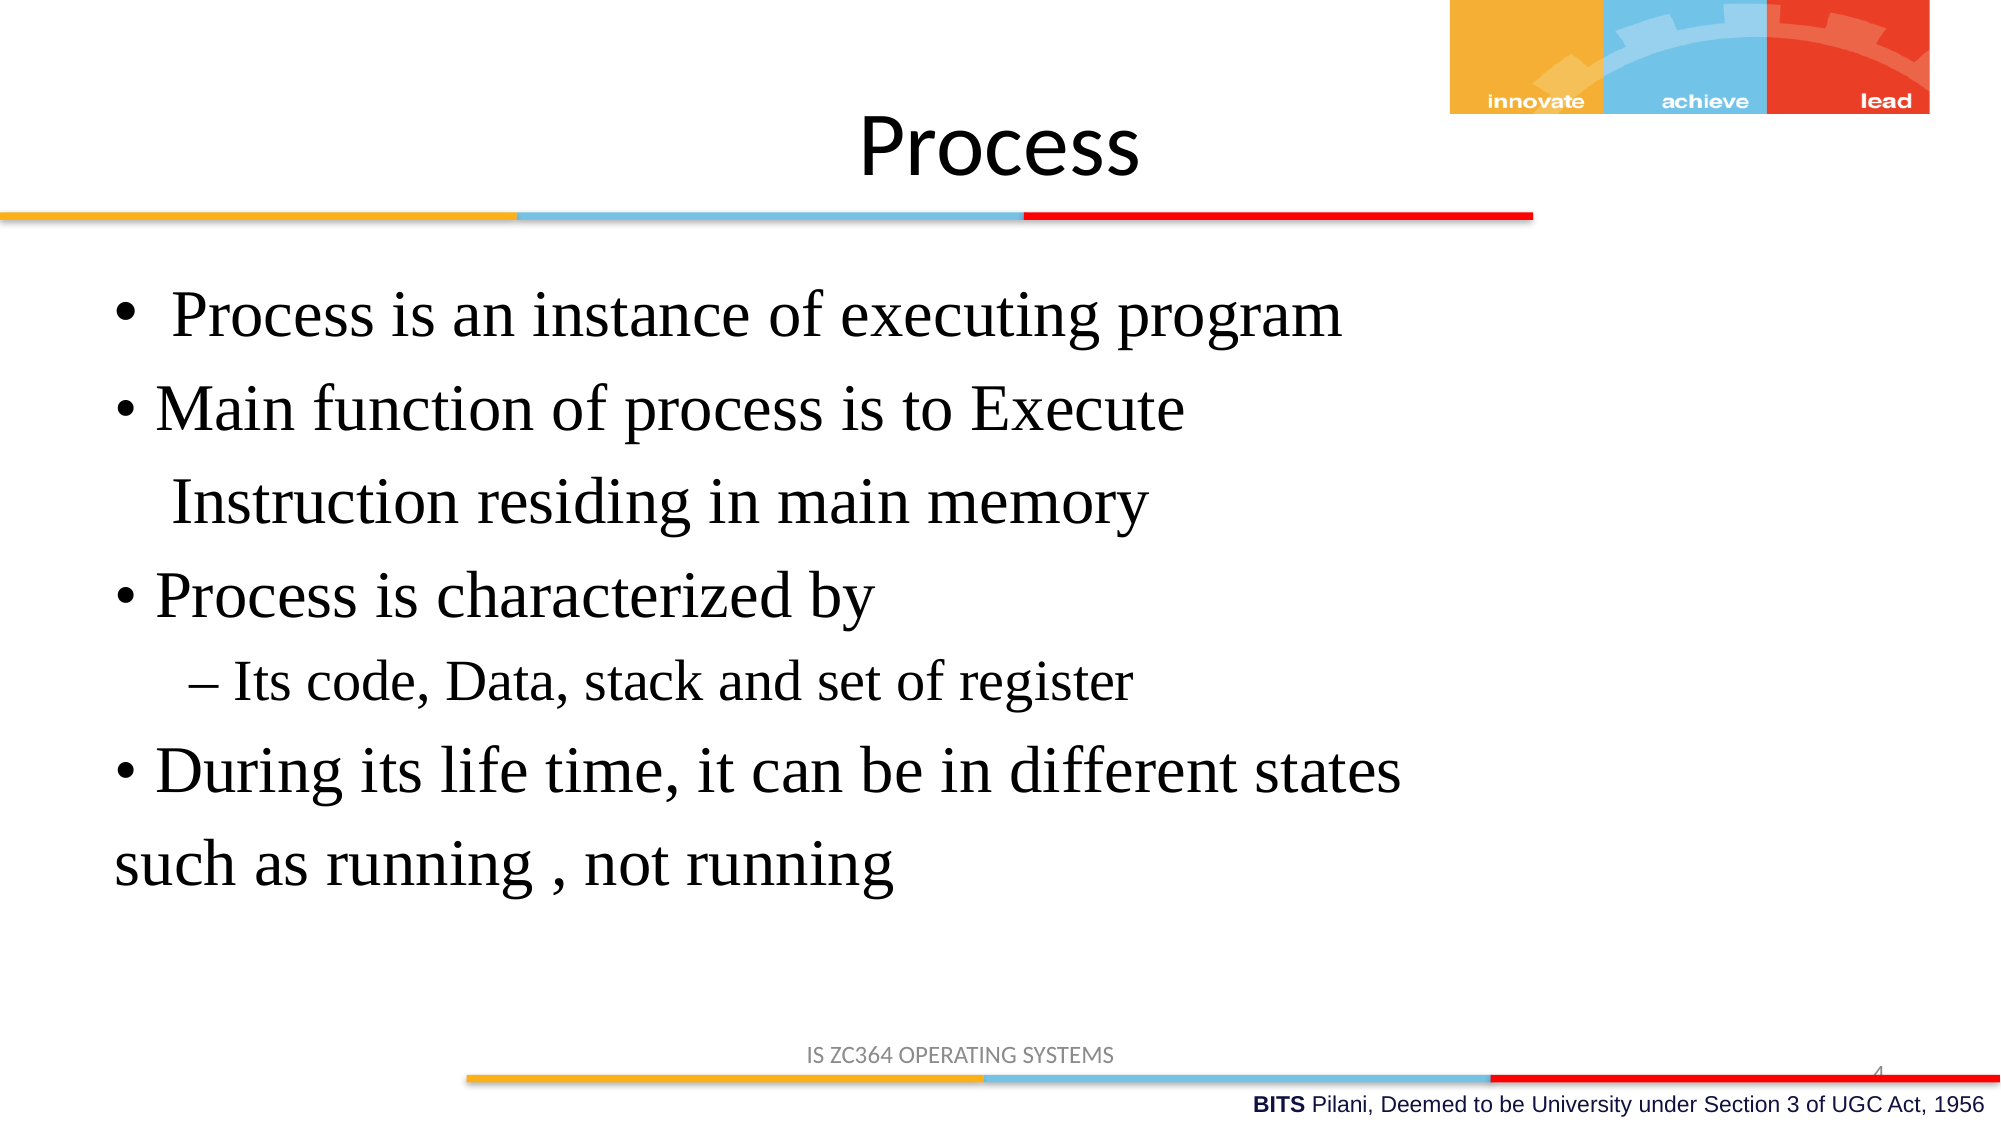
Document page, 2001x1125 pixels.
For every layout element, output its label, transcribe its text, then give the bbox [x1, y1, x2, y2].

list Process is an instance of executing program • Main function of process is to Execute Instruction residing in main memory • Process is characterized by – Its code, Data, stack and set of register • During its life time, it can be in different states such as running , not running [99, 262, 1900, 1005]
footer IS ZC364 OPERATING SYSTEMS [480, 1023, 1441, 1084]
title Process [99, 45, 1900, 233]
picture [1449, 0, 1930, 114]
slide_number 4 [1433, 1042, 1900, 1103]
